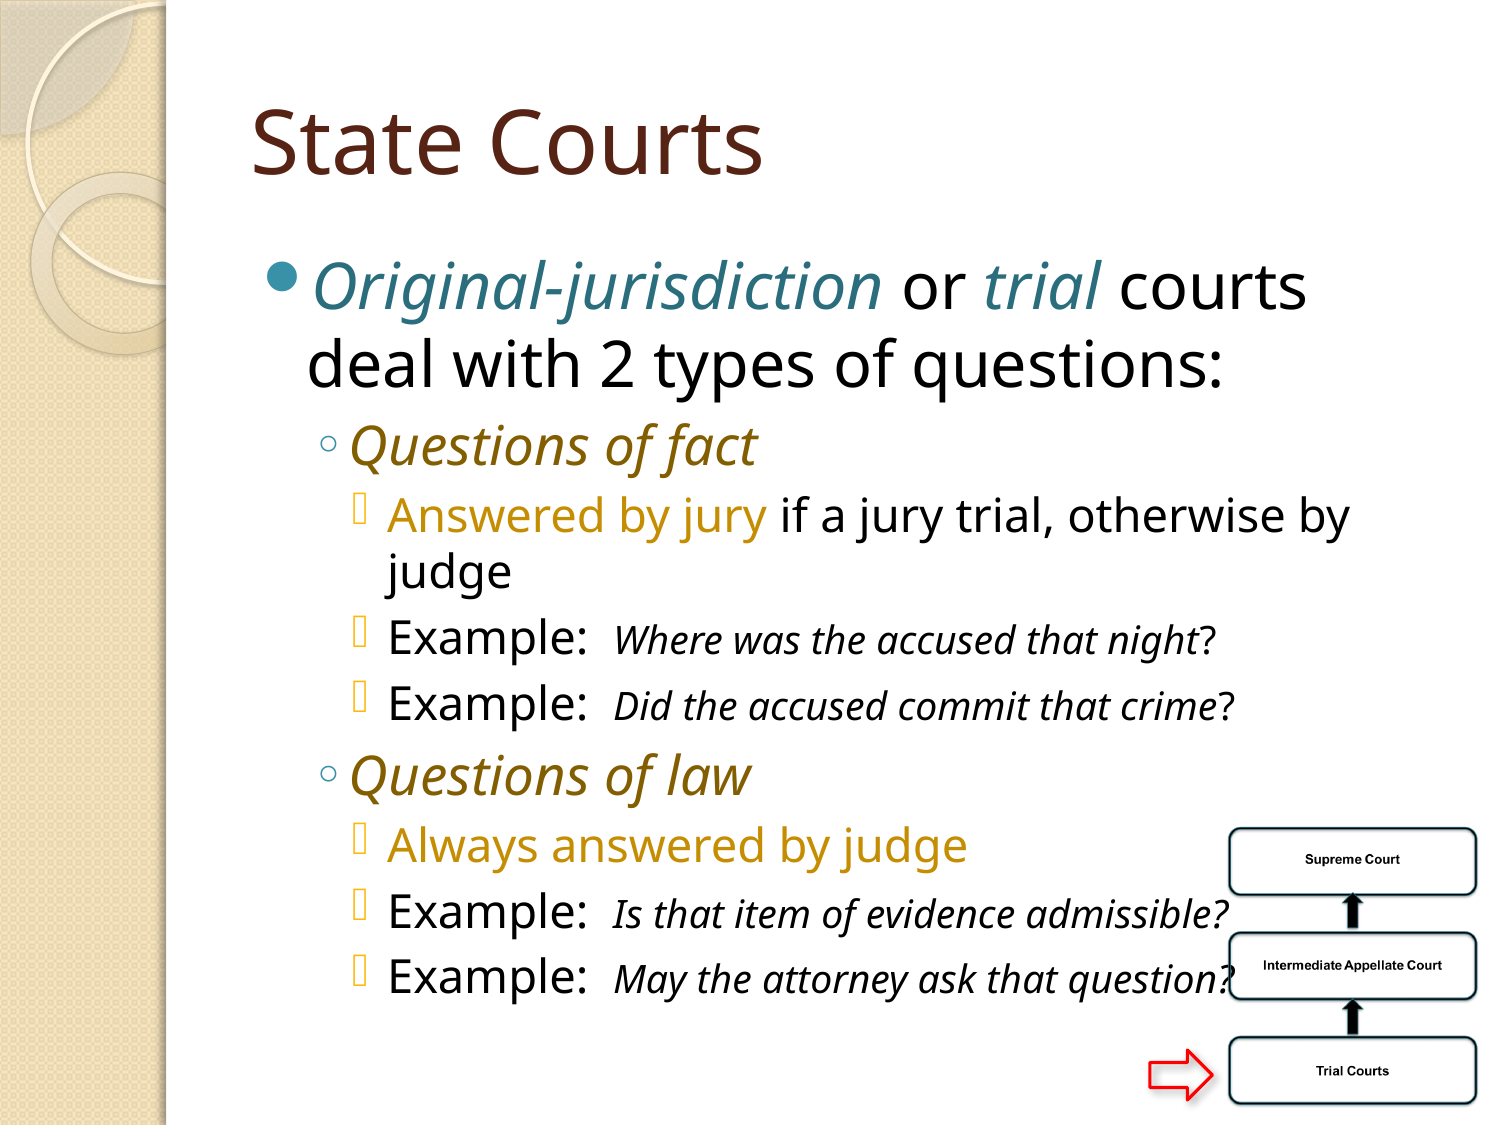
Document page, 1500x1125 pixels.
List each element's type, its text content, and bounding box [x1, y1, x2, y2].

title State Courts [235, 45, 1466, 233]
picture [1224, 824, 1481, 1111]
text_box [1149, 1049, 1213, 1101]
list Original-jurisdiction or trial courts deal with 2 types of questions: Questions of fact Answered by jury if a jury trial, otherwise by judge Example: Where was the accused that night? Example: Did the accused commit that crime? Questions of law Always answered by judge Example: Is that item of evidence admissible? Example: May the attorney ask that question? [235, 237, 1466, 1013]
